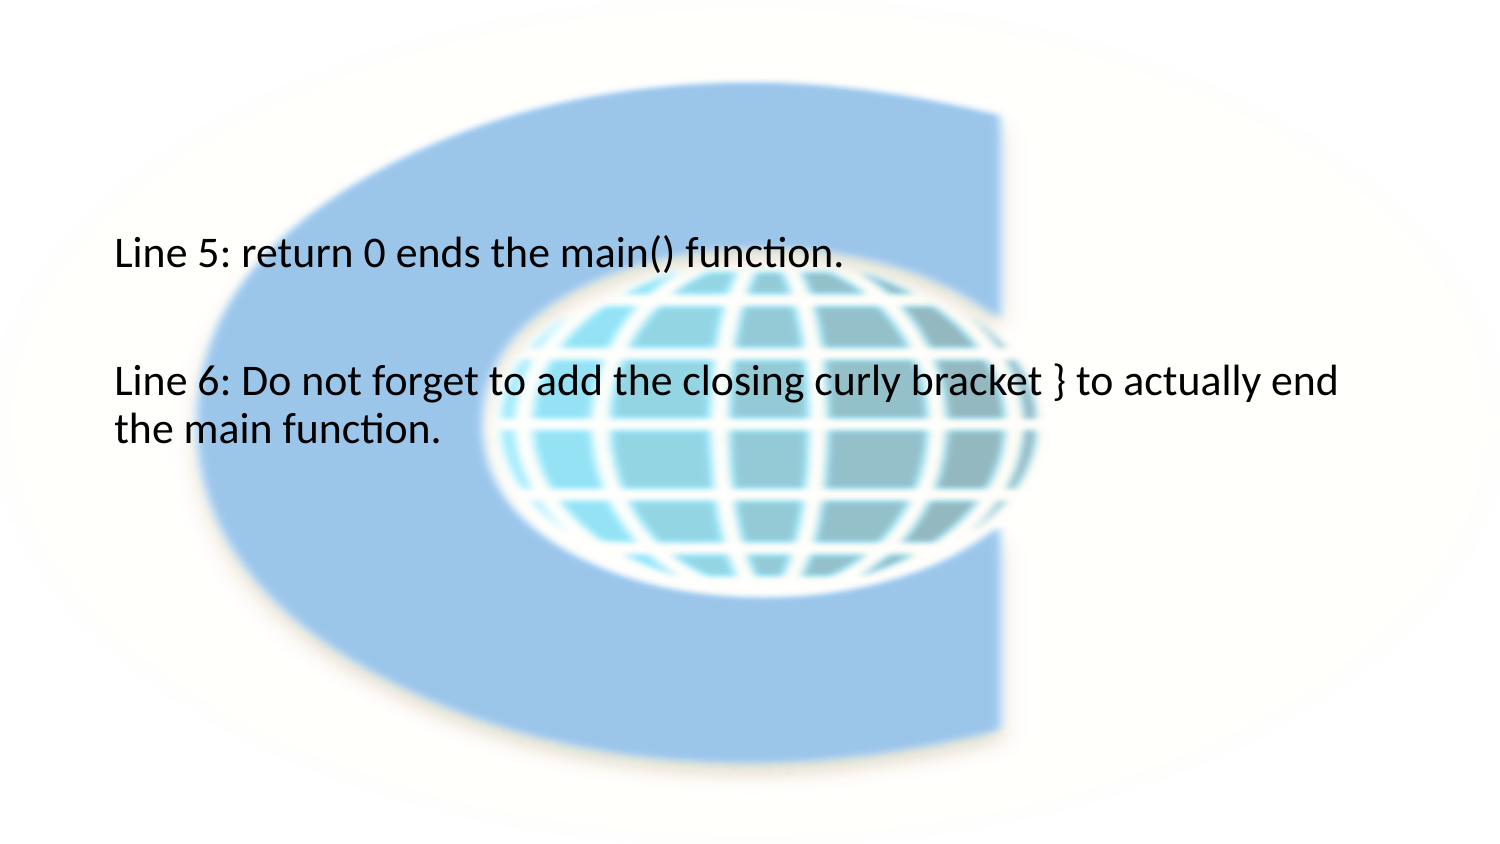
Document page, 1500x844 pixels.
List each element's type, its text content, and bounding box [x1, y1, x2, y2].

list Line 5: return 0 ends the main() function. Line 6: Do not forget to add the closing curly bracket } to actually end the main function. [103, 224, 1397, 760]
